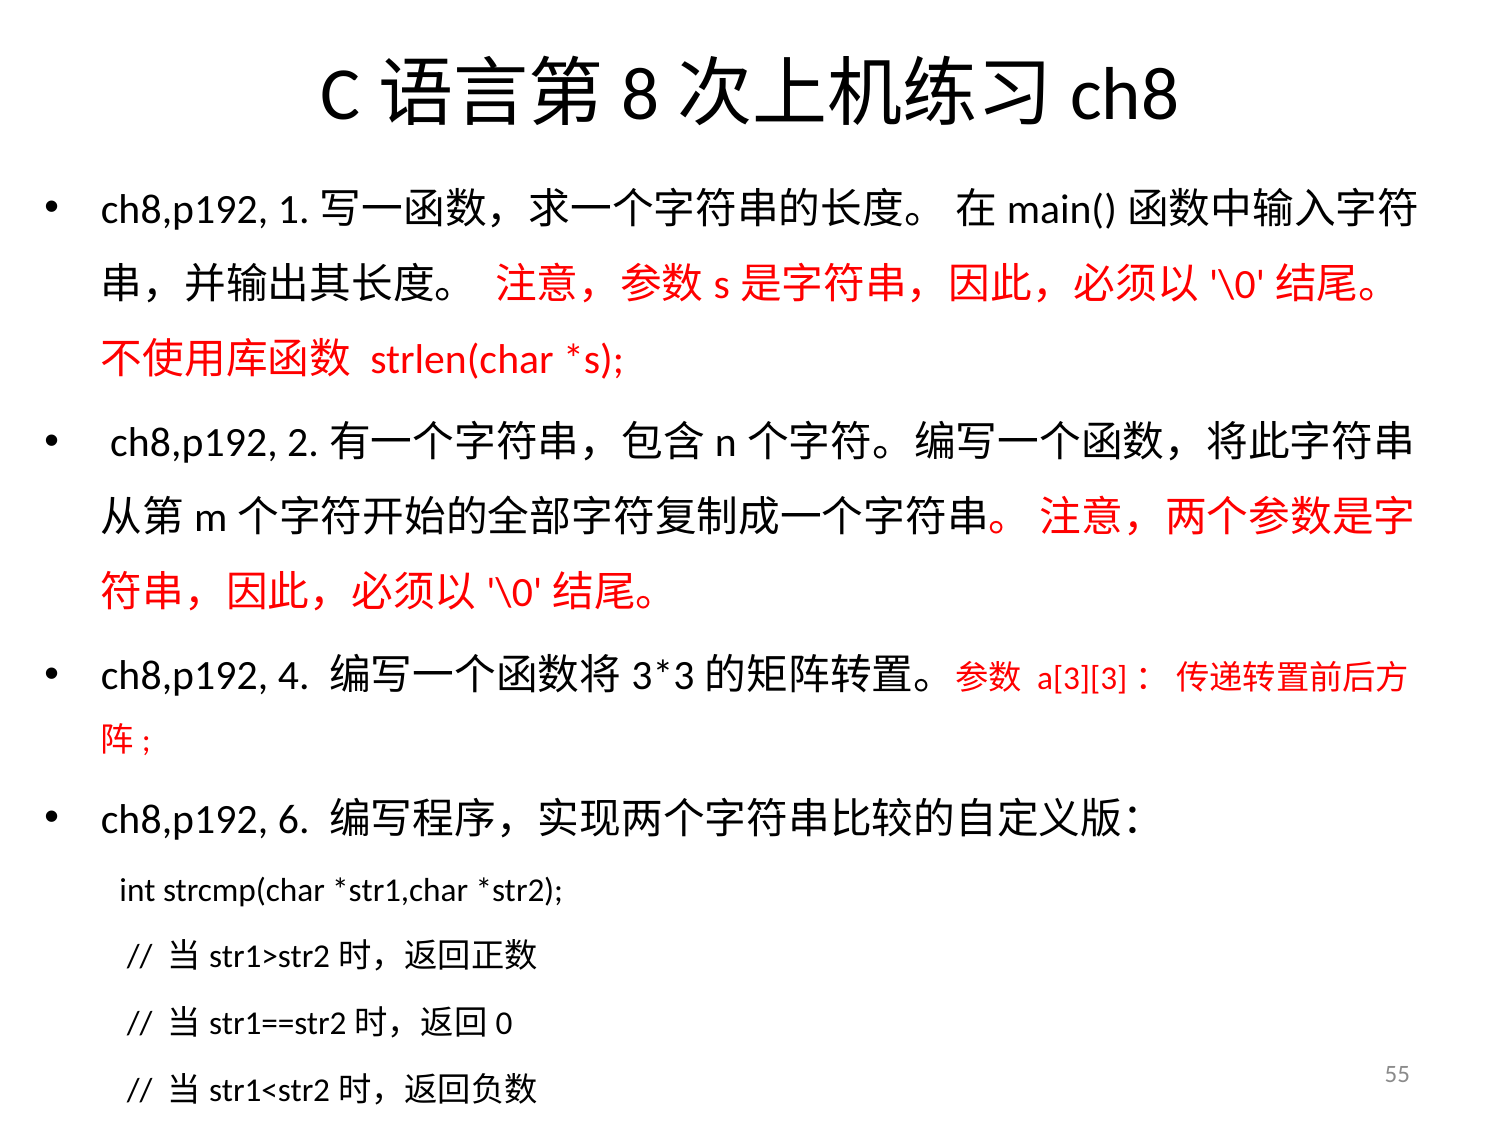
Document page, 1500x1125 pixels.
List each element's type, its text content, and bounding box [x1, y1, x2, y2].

title C语言第8次上机练习ch8 [75, 0, 1425, 149]
list ch8,p192, 1.写一函数，求一个字符串的长度。 在main()函数中输入字符串，并输出其长度。 注意，参数s是字符串，因此，必须以'\0'结尾。不使用库函数 strlen(char *s); ch8,p192, 2.有一个字符串，包含n个字符。编写一个函数，将此字符串从第m个字符开始的全部字符复制成一个字符串。 注意，两个参数是字符串，因此，必须以'\0'结尾。 ch8,p192, 4. 编写一个函数将3*3的矩阵转置。参数 a[3][3]： 传递转置前后方阵; ch8,p192, 6. 编写程序，实现两个字符串比较的自定义版： int strcmp(char *str1,char *str2); // 当str1>str2时，返回正数 // 当str1==str2时，返回0 // 当str1<str2时，返回负数 [29, 149, 1447, 1071]
slide_number 55 [1074, 1042, 1425, 1103]
